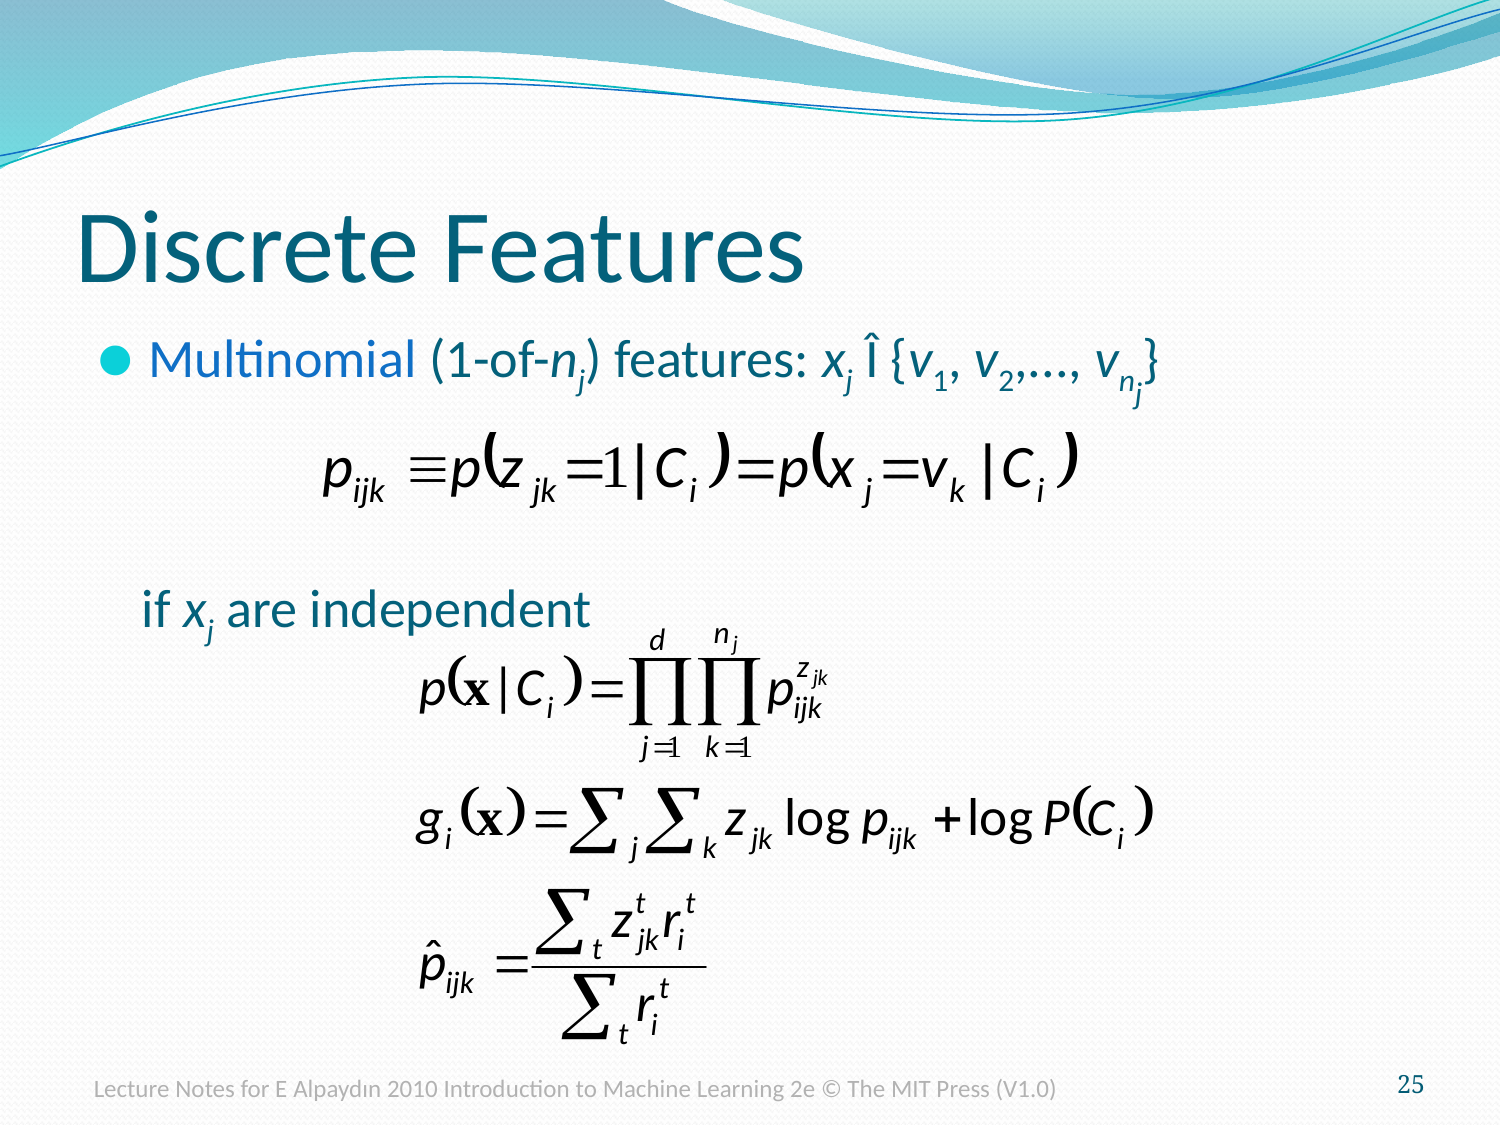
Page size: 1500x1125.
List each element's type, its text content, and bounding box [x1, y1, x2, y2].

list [409, 609, 1157, 1054]
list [312, 432, 1082, 524]
slide_number 25 [1299, 1042, 1425, 1103]
footer Lecture Notes for E Alpaydın 2010 Introduction to Machine Learning 2e © The MIT Press (V1.0) [93, 1042, 1254, 1103]
title Discrete Features [75, 115, 1425, 303]
list Multinomial (1-of-nj) features: xj Î {v1, v2,..., vnj} if xj are independent [82, 316, 1432, 954]
